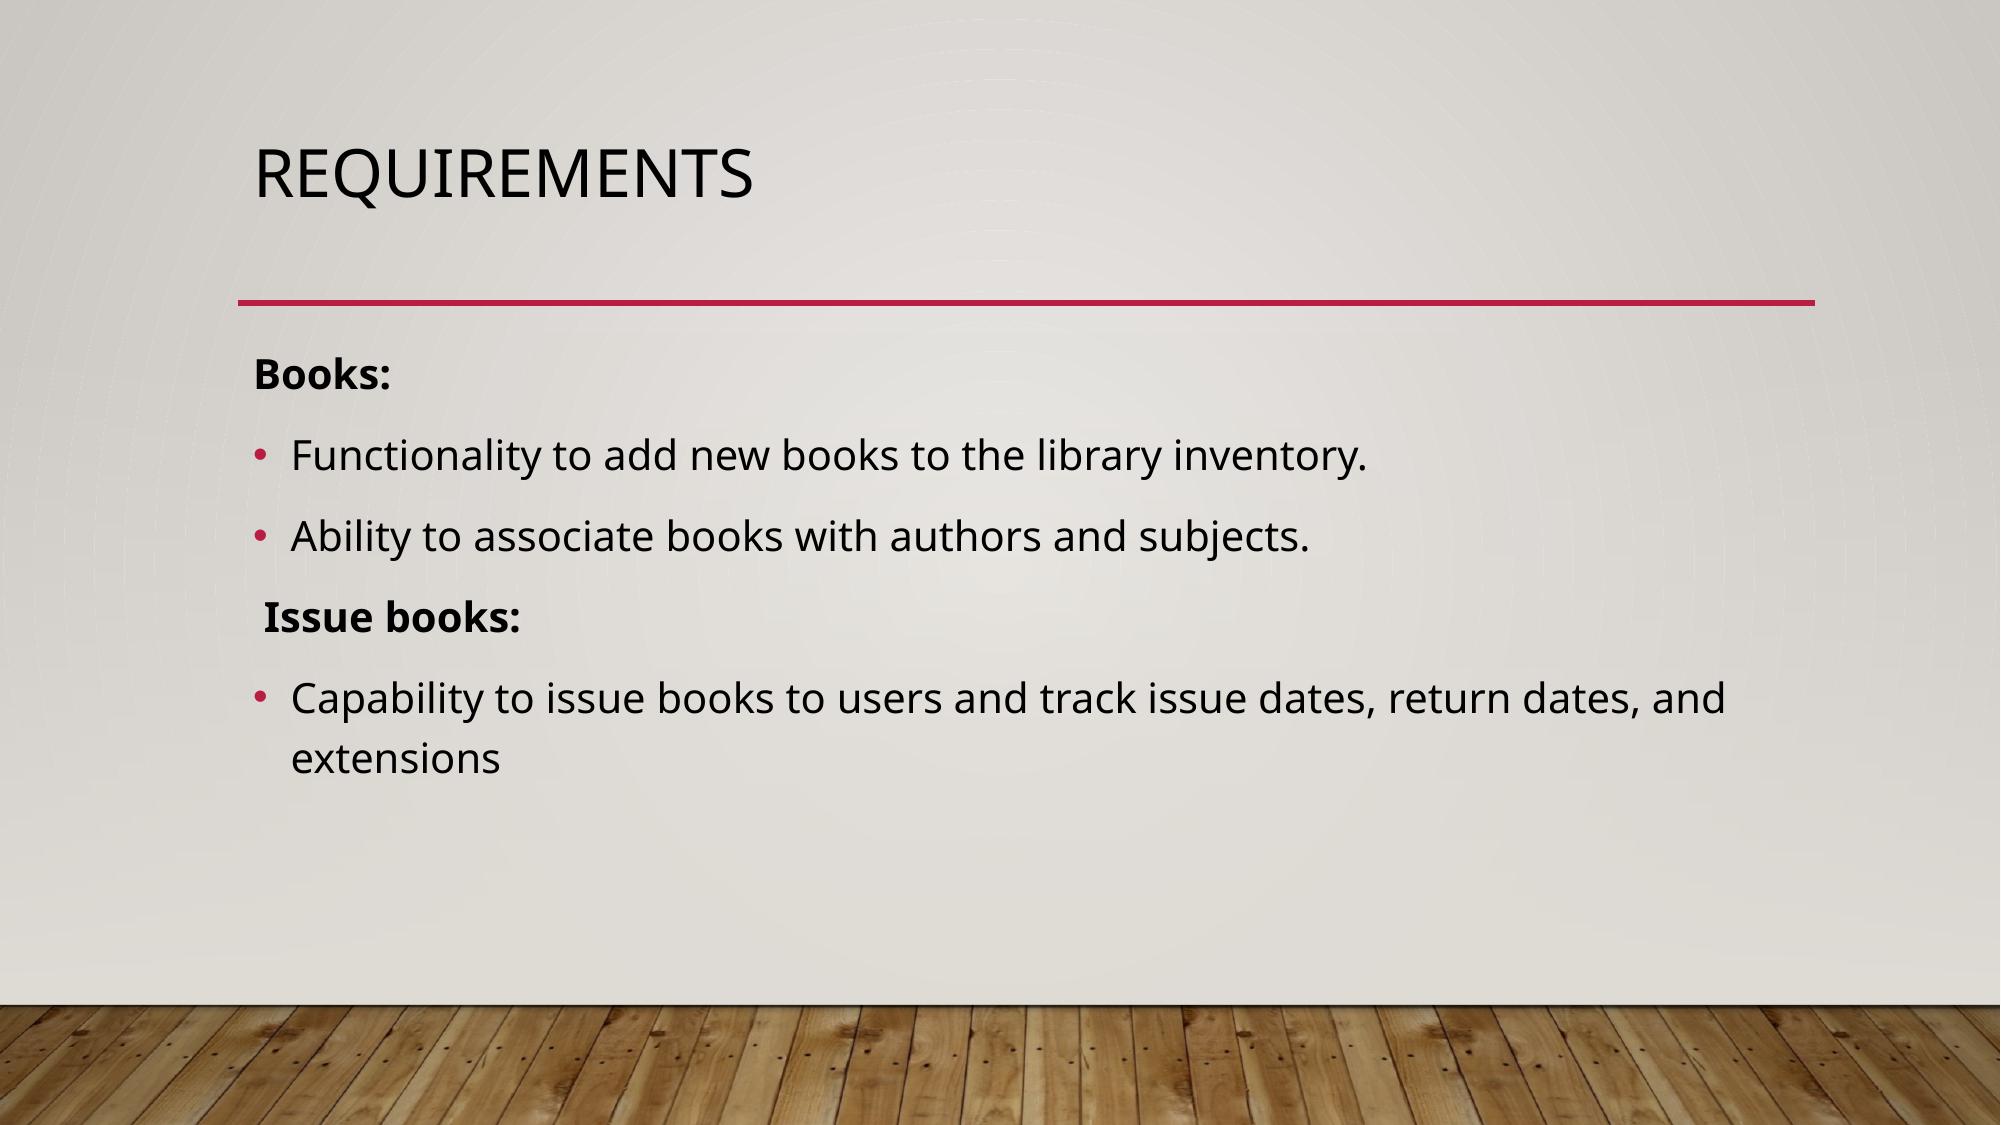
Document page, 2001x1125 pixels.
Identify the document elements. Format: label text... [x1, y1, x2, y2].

list Books: Functionality to add new books to the library inventory. Ability to associate books with authors and subjects. Issue books: Capability to issue books to users and track issue dates, return dates, and extensions [238, 330, 1814, 897]
title requirements [238, 131, 1814, 305]
picture [0, 1005, 2000, 1125]
